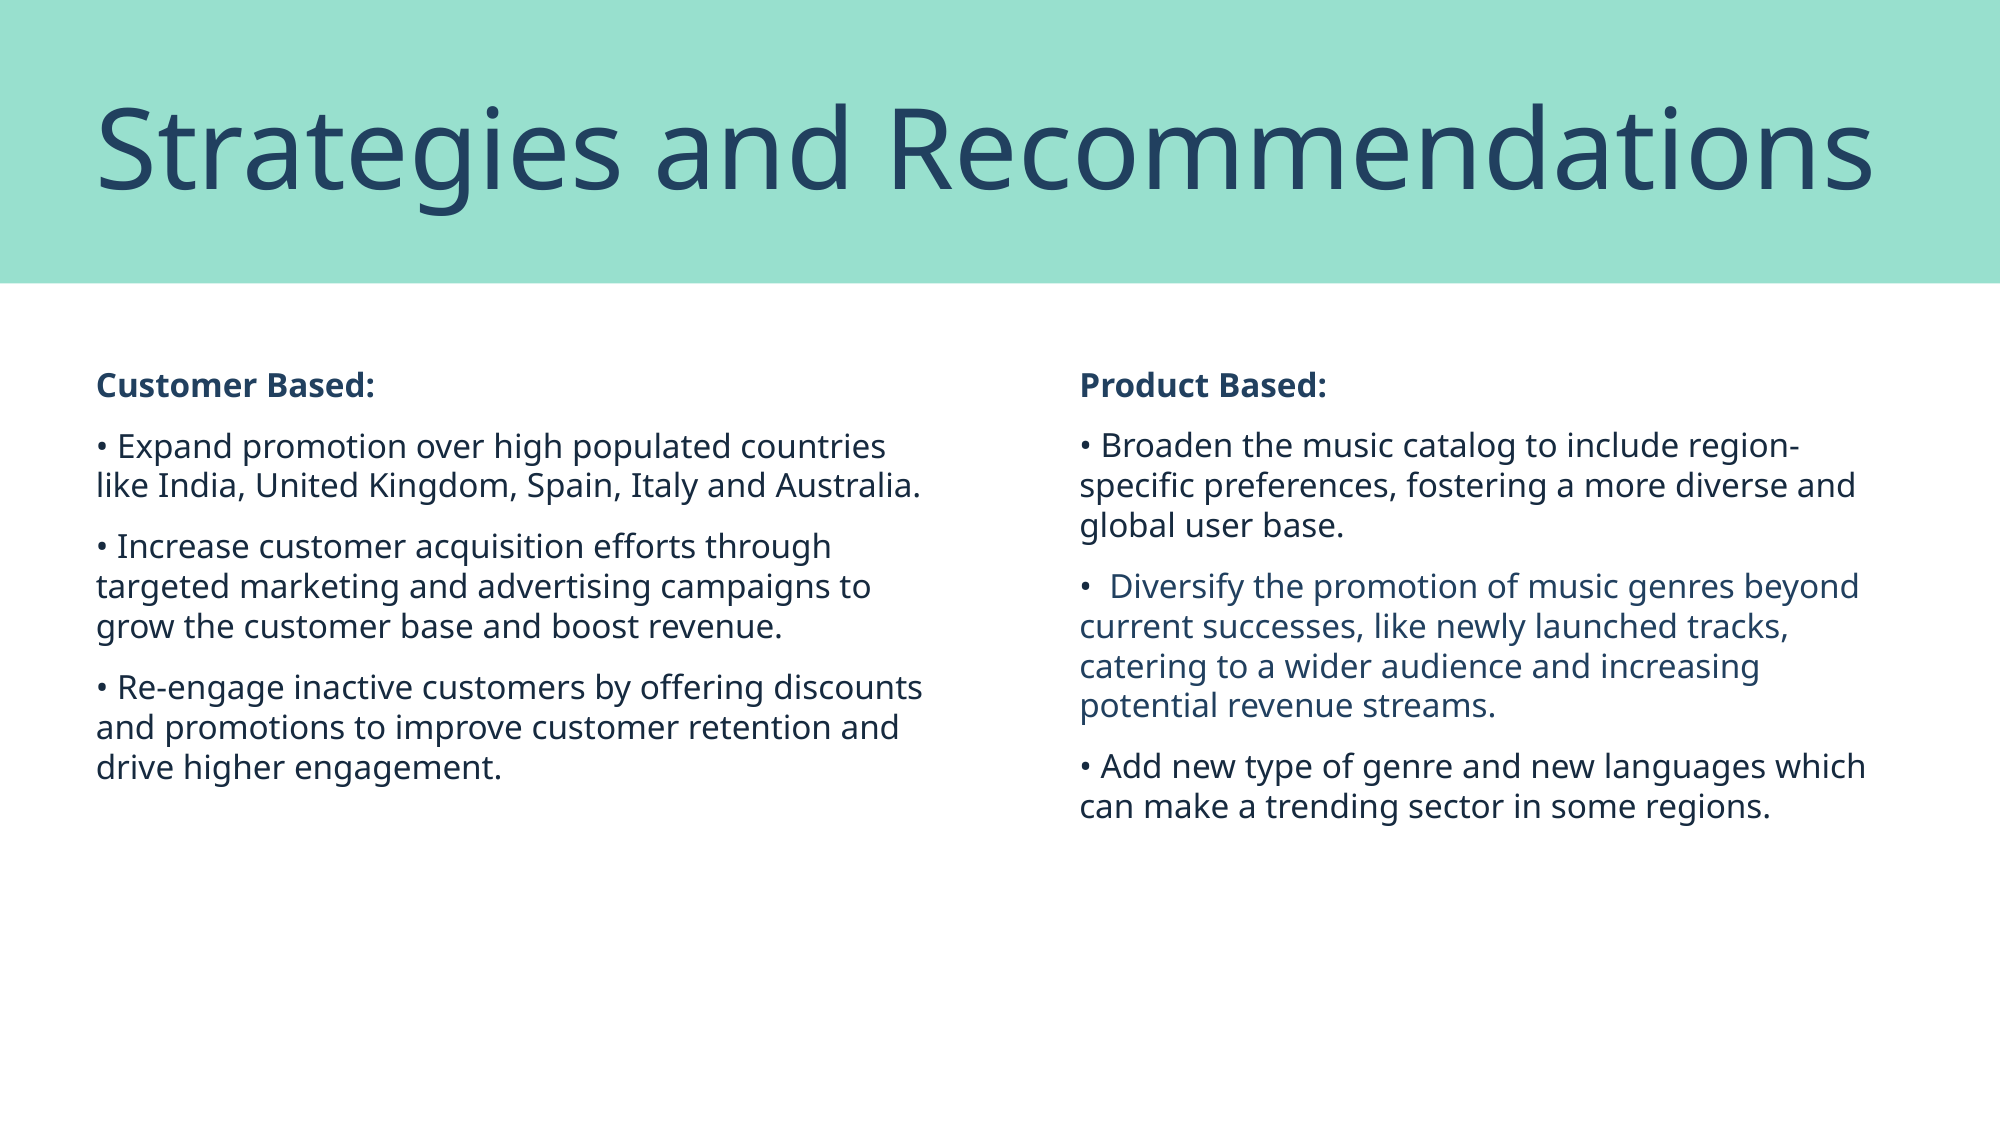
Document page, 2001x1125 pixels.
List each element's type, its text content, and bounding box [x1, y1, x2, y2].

list Customer Based: • Expand promotion over high populated countries like India, United Kingdom, Spain, Italy and Australia. • Increase customer acquisition efforts through targeted marketing and advertising campaigns to grow the customer base and boost revenue. • Re-engage inactive customers by offering discounts and promotions to improve customer retention and drive higher engagement. [80, 356, 944, 1036]
list Product Based: • Broaden the music catalog to include region-specific preferences, fostering a more diverse and global user base. • Diversify the promotion of music genres beyond current successes, like newly launched tracks, catering to a wider audience and increasing potential revenue streams. • Add new type of genre and new languages which can make a trending sector in some regions. [1064, 356, 1922, 1036]
title Strategies and Recommendations [80, 59, 1922, 248]
